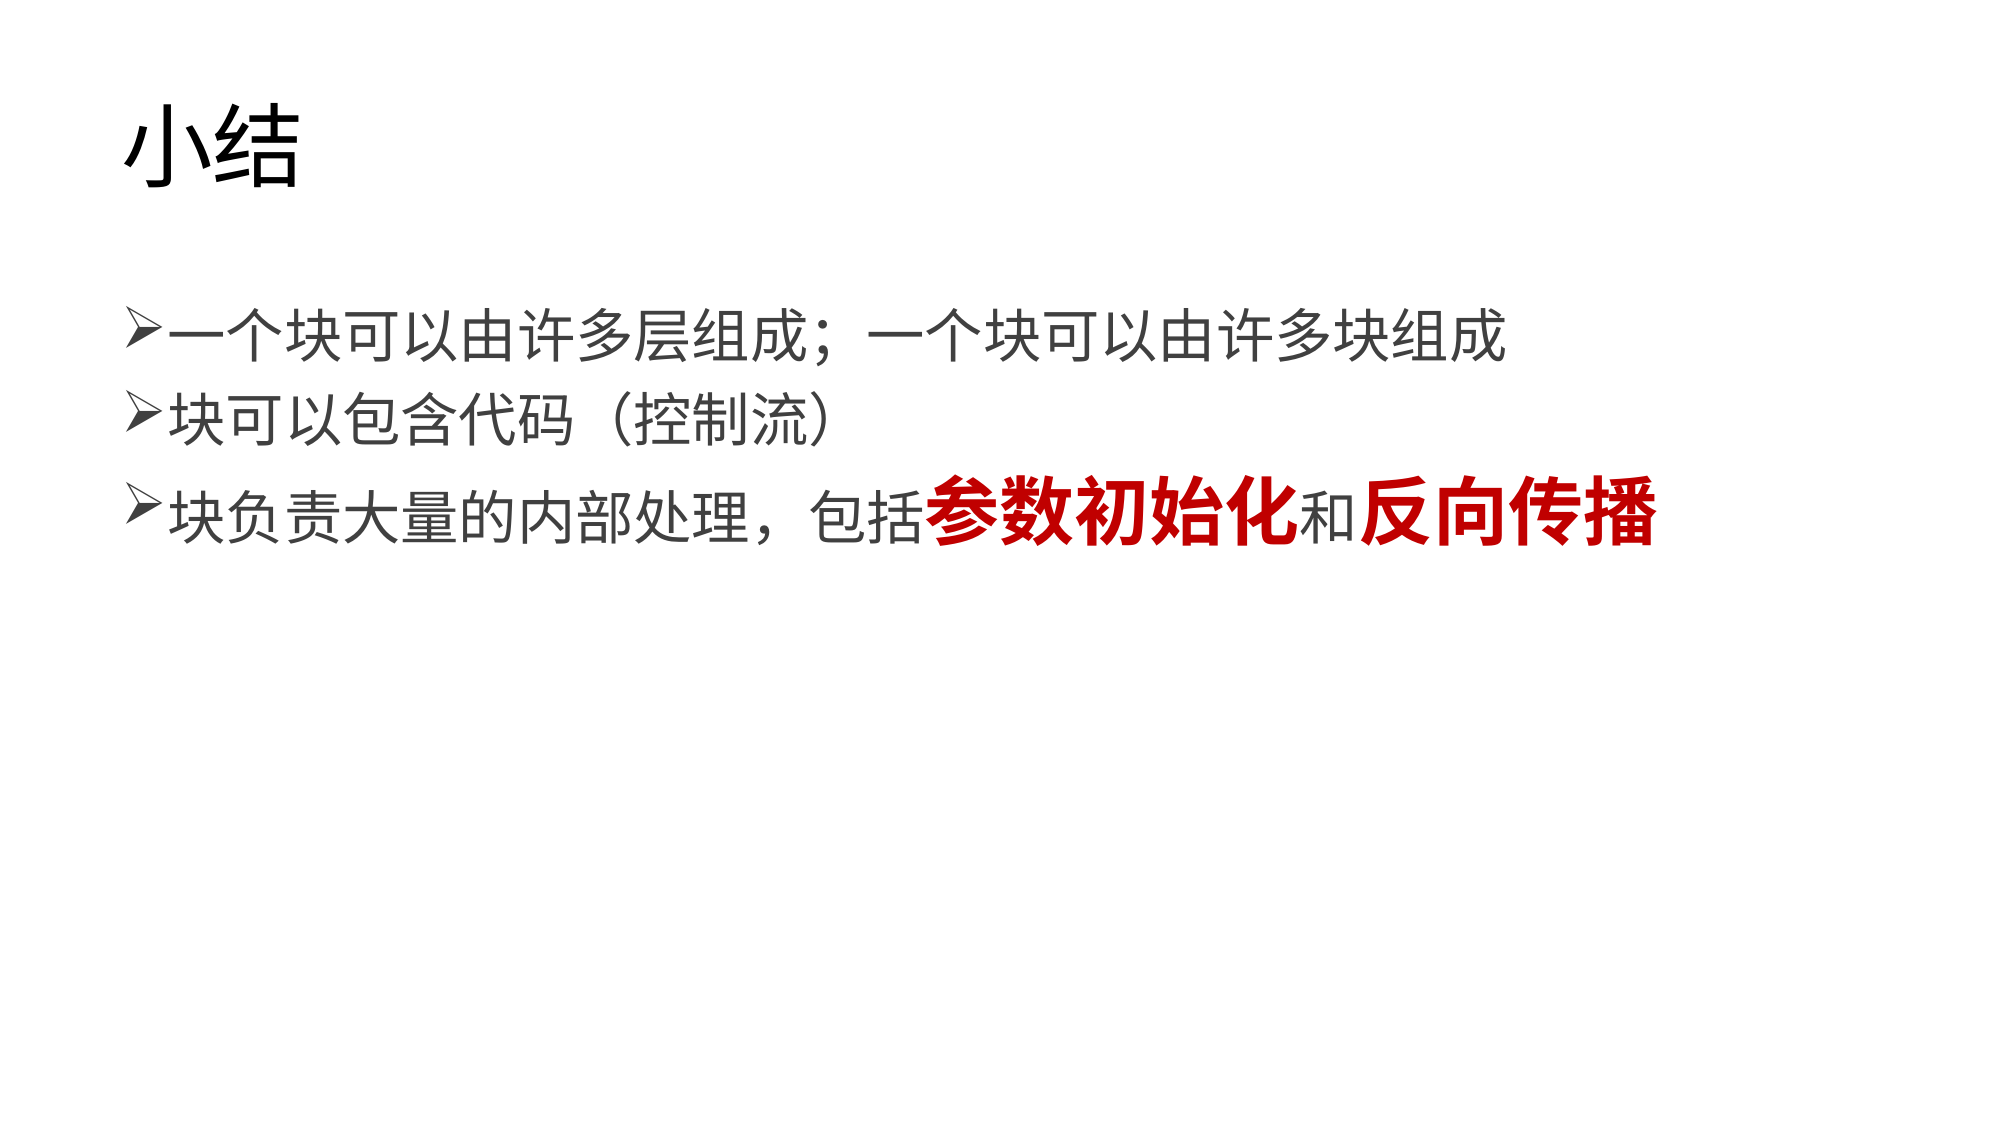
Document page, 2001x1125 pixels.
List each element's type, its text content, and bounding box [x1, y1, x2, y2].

list 一个块可以由许多层组成；一个块可以由许多块组成 块可以包含代码（控制流） 块负责大量的内部处理，包括参数初始化和反向传播 [106, 299, 1832, 1014]
title 小结 [106, 42, 1832, 260]
